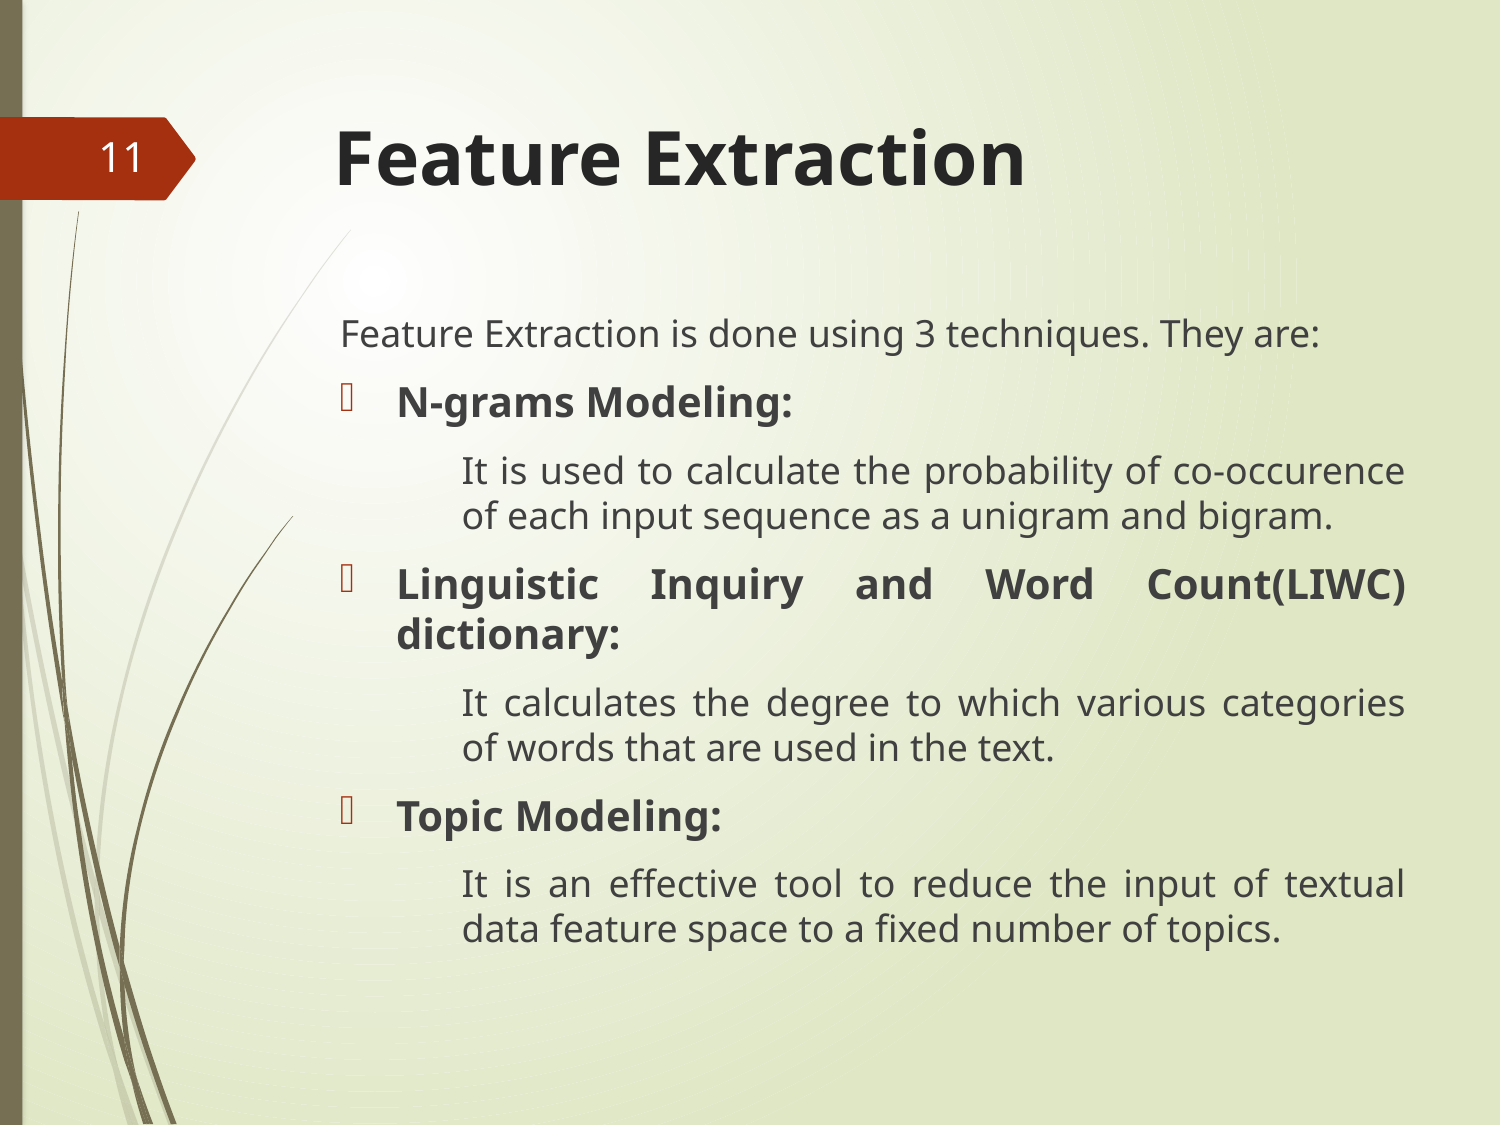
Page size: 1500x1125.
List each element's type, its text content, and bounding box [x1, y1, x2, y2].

title Feature Extraction [319, 102, 1416, 313]
list Feature Extraction is done using 3 techniques. They are: N-grams Modeling: It is used to calculate the probability of co-occurence of each input sequence as a unigram and bigram. Linguistic Inquiry and Word Count(LIWC) dictionary: It calculates the degree to which various categories of words that are used in the text. Topic Modeling: It is an effective tool to reduce the input of textual data feature space to a fixed number of topics. [324, 302, 1422, 923]
slide_number 11 [65, 129, 162, 190]
